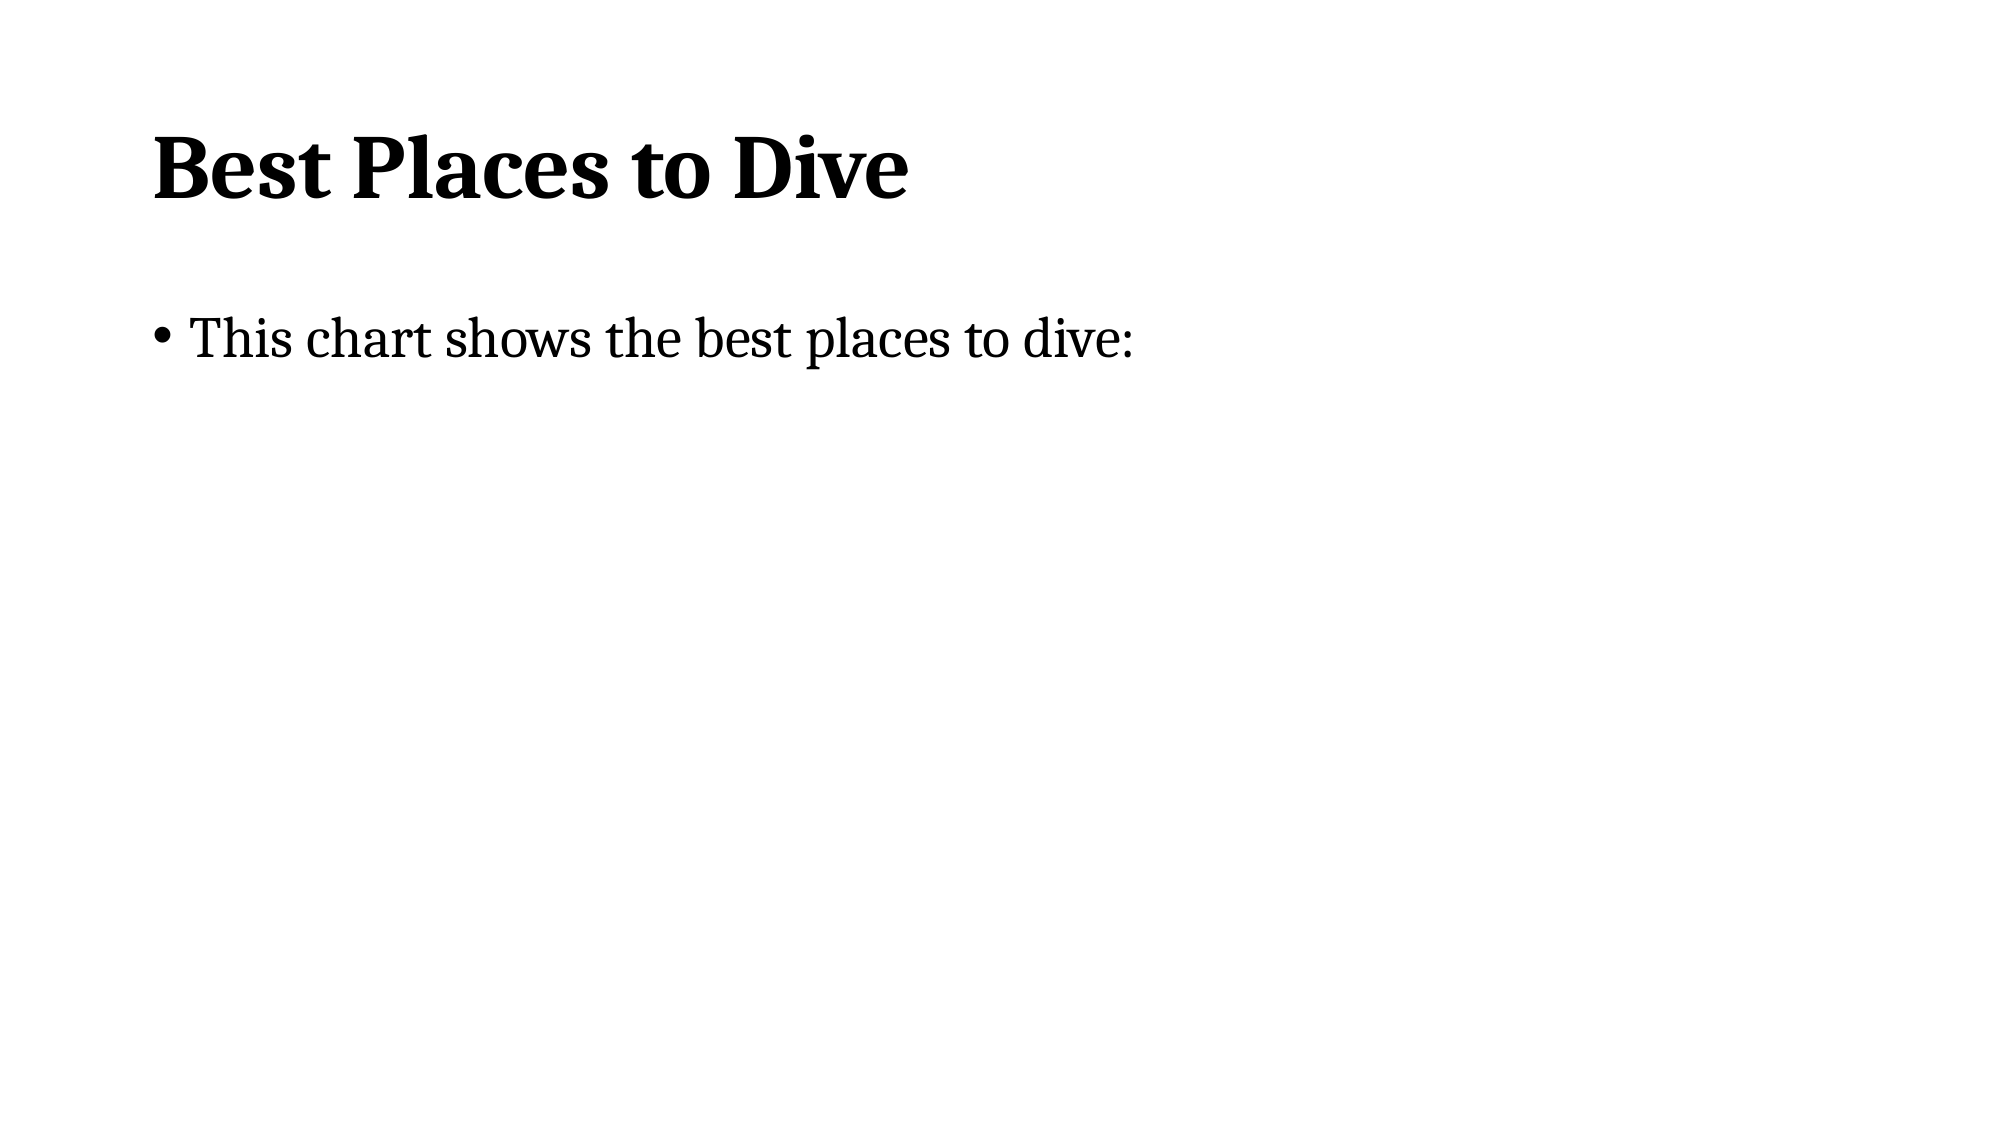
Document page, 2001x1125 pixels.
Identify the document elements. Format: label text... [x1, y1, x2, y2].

title Best Places to Dive [137, 59, 1863, 278]
list This chart shows the best places to dive: [137, 299, 1863, 1014]
